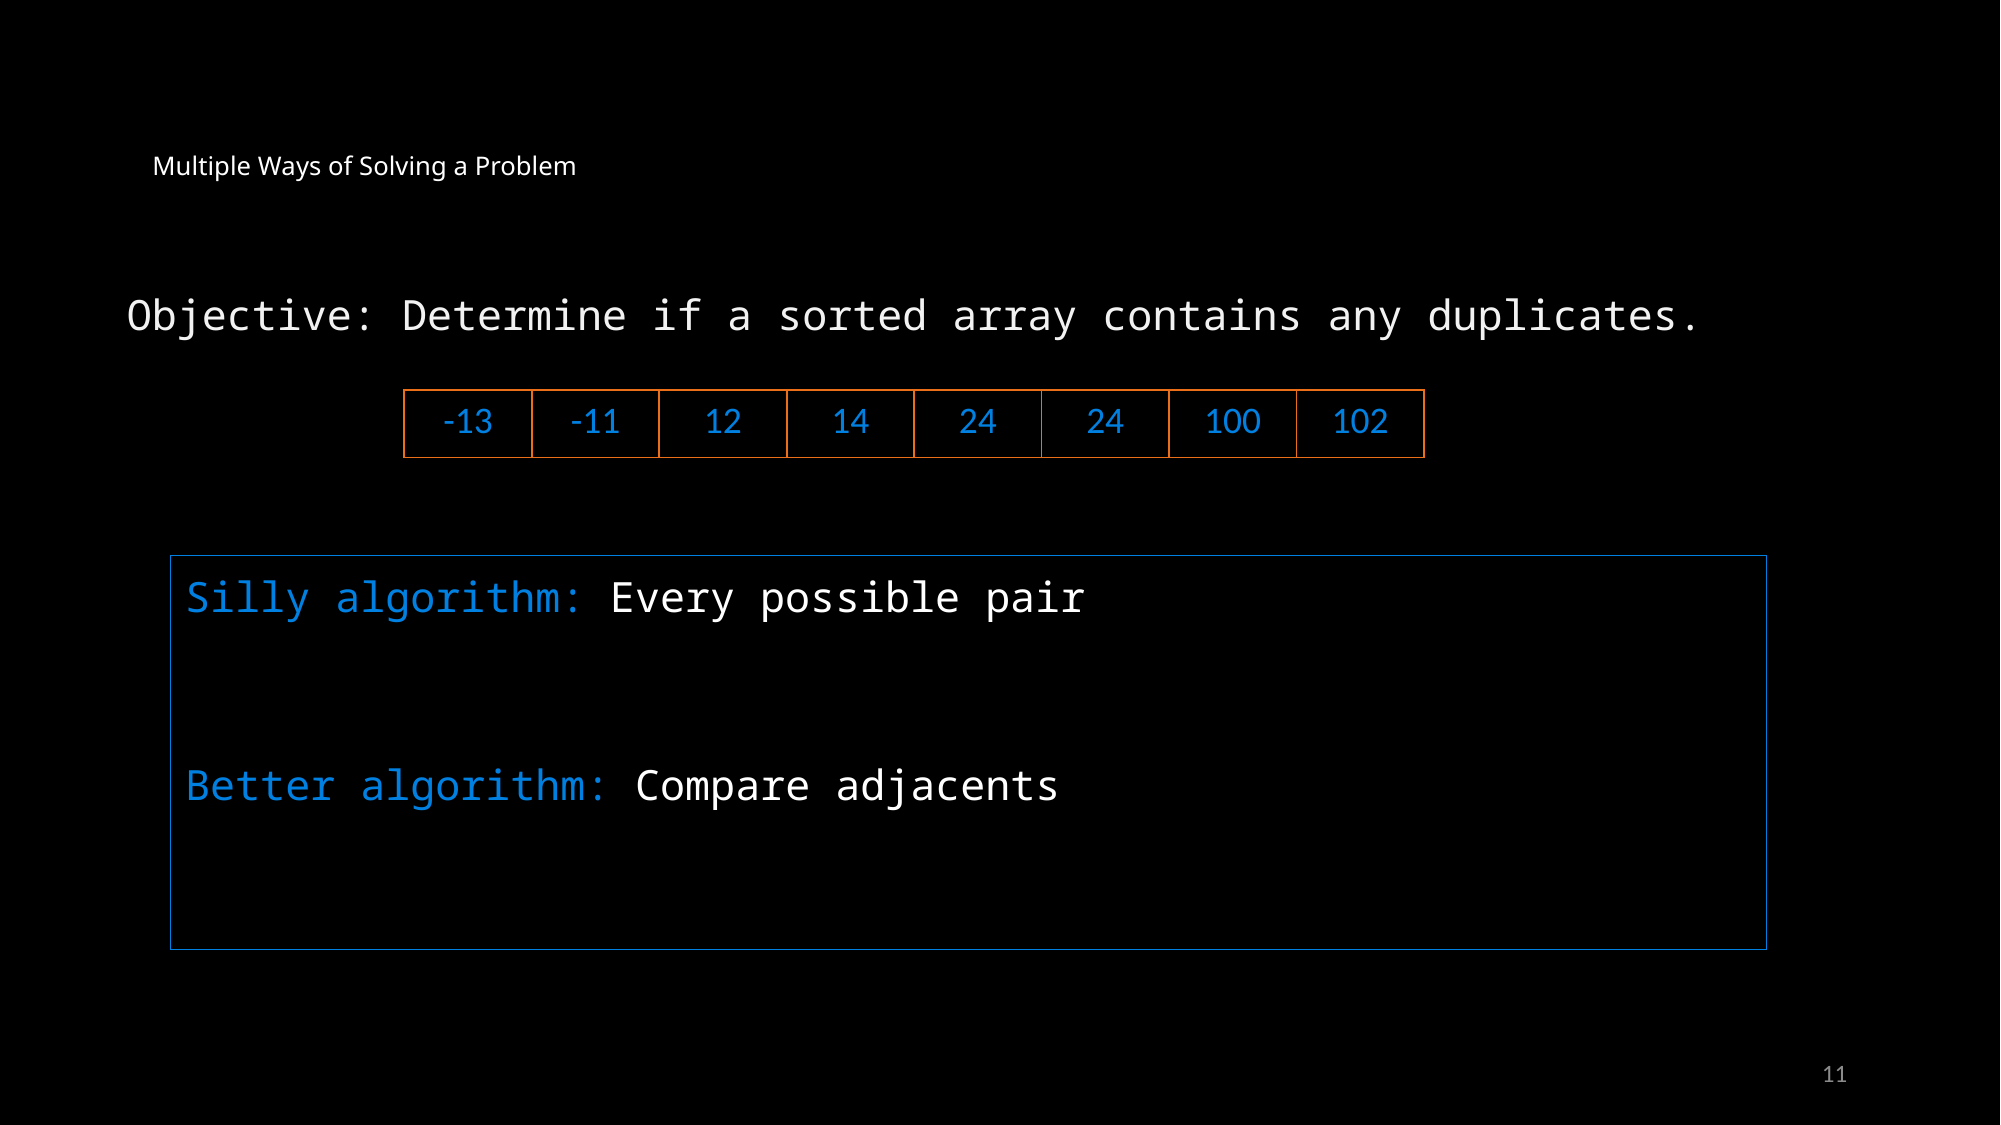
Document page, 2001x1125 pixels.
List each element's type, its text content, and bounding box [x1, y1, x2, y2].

title Multiple Ways of Solving a Problem [137, 59, 1863, 278]
text_box Objective: Determine if a sorted array contains any duplicates. [112, 281, 1717, 347]
table_header 102 [1297, 391, 1423, 457]
table_header 100 [1170, 391, 1296, 457]
table_header 12 [660, 391, 786, 457]
table_header -13 [405, 391, 531, 457]
table_header 24 [1042, 391, 1168, 457]
table_header -11 [533, 391, 658, 457]
table_header 24 [915, 391, 1041, 457]
text_box Silly algorithm: Every possible pair Better algorithm: Compare adjacents [170, 555, 1767, 950]
slide_number 11 [1412, 1042, 1863, 1103]
table_header 14 [788, 391, 913, 457]
